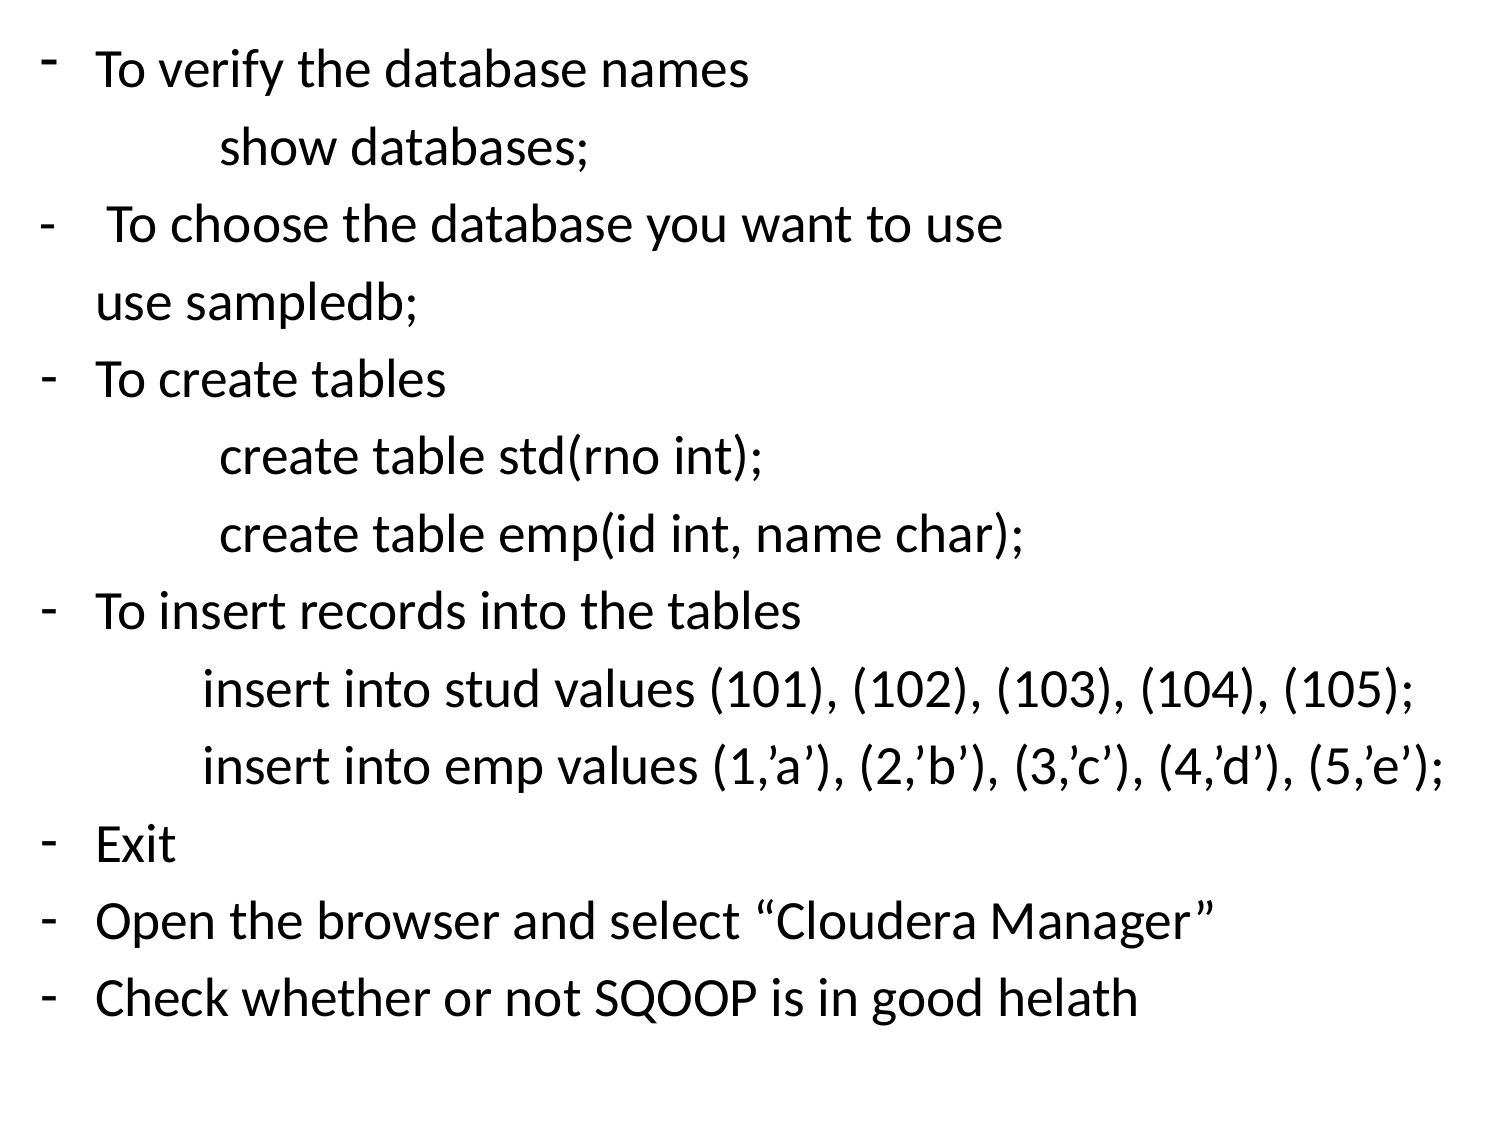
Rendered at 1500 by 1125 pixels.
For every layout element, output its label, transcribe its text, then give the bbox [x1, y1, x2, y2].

list To verify the database names show databases; - To choose the database you want to use use sampledb; To create tables create table std(rno int); create table emp(id int, name char); To insert records into the tables insert into stud values (101), (102), (103), (104), (105); insert into emp values (1,’a’), (2,’b’), (3,’c’), (4,’d’), (5,’e’); Exit Open the browser and select “Cloudera Manager” Check whether or not SQOOP is in good helath [24, 24, 1463, 1100]
